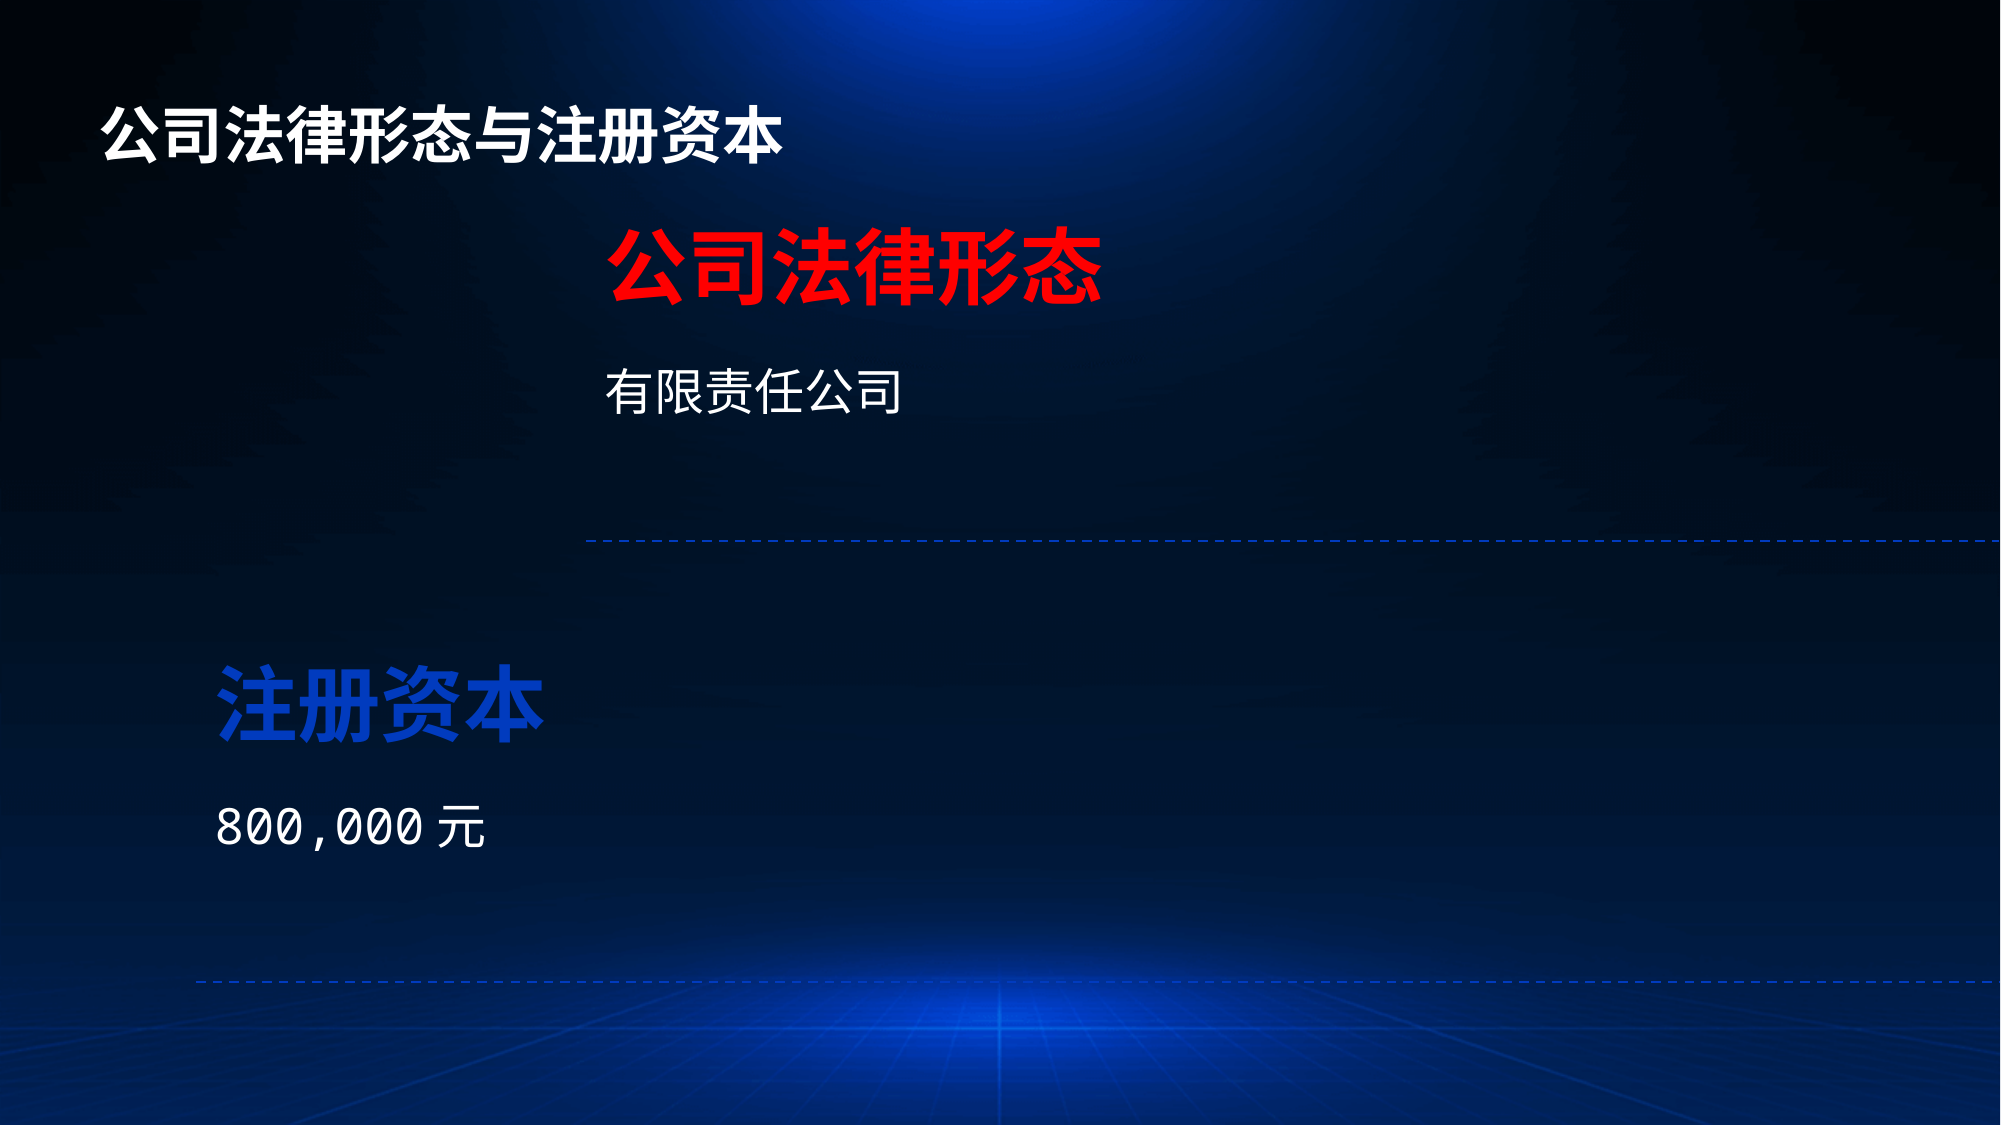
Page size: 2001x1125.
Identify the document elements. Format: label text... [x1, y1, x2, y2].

picture [0, 0, 2001, 1125]
text_box 800,000元 [194, 749, 1475, 948]
text_box 注册资本 [194, 646, 1475, 749]
text_box 有限责任公司 [584, 316, 1865, 514]
text_box 公司法律形态与注册资本 [78, 43, 1922, 194]
text_box 公司法律形态 [584, 194, 1865, 300]
